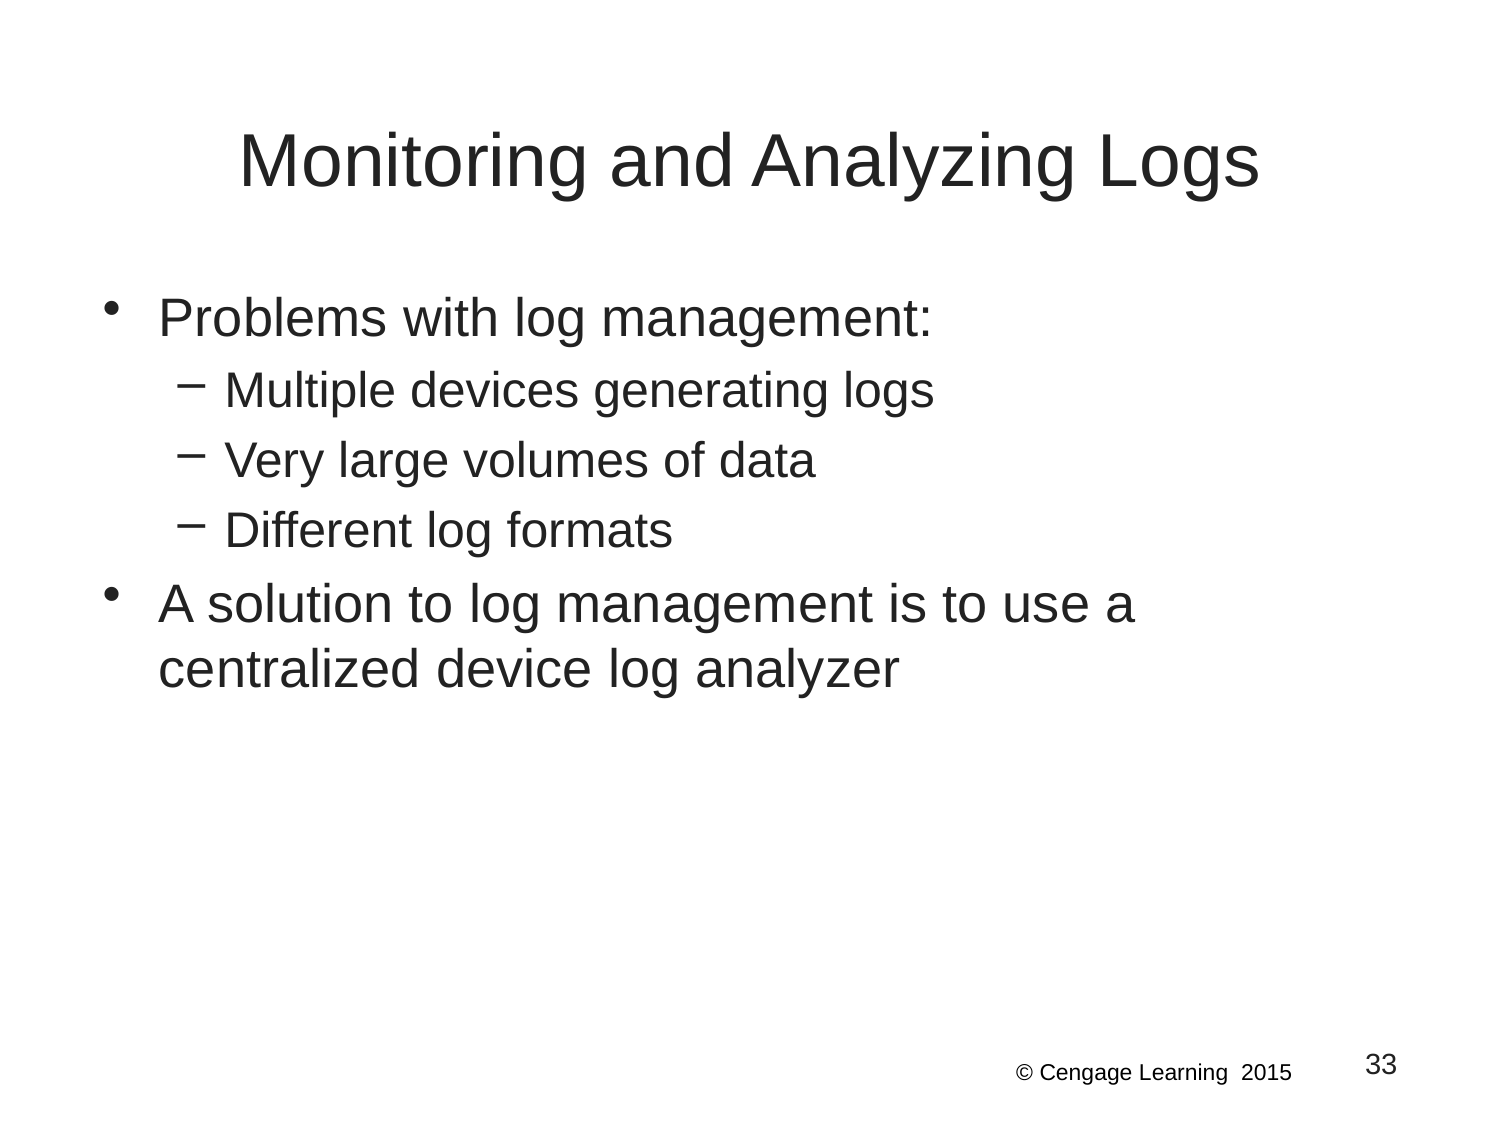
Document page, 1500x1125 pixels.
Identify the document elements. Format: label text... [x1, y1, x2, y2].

list Problems with log management: Multiple devices generating logs Very large volumes of data Different log formats A solution to log management is to use a centralized device log analyzer [87, 275, 1413, 1025]
slide_number 33 [1324, 1037, 1413, 1101]
title Monitoring and Analyzing Logs [87, 62, 1413, 250]
